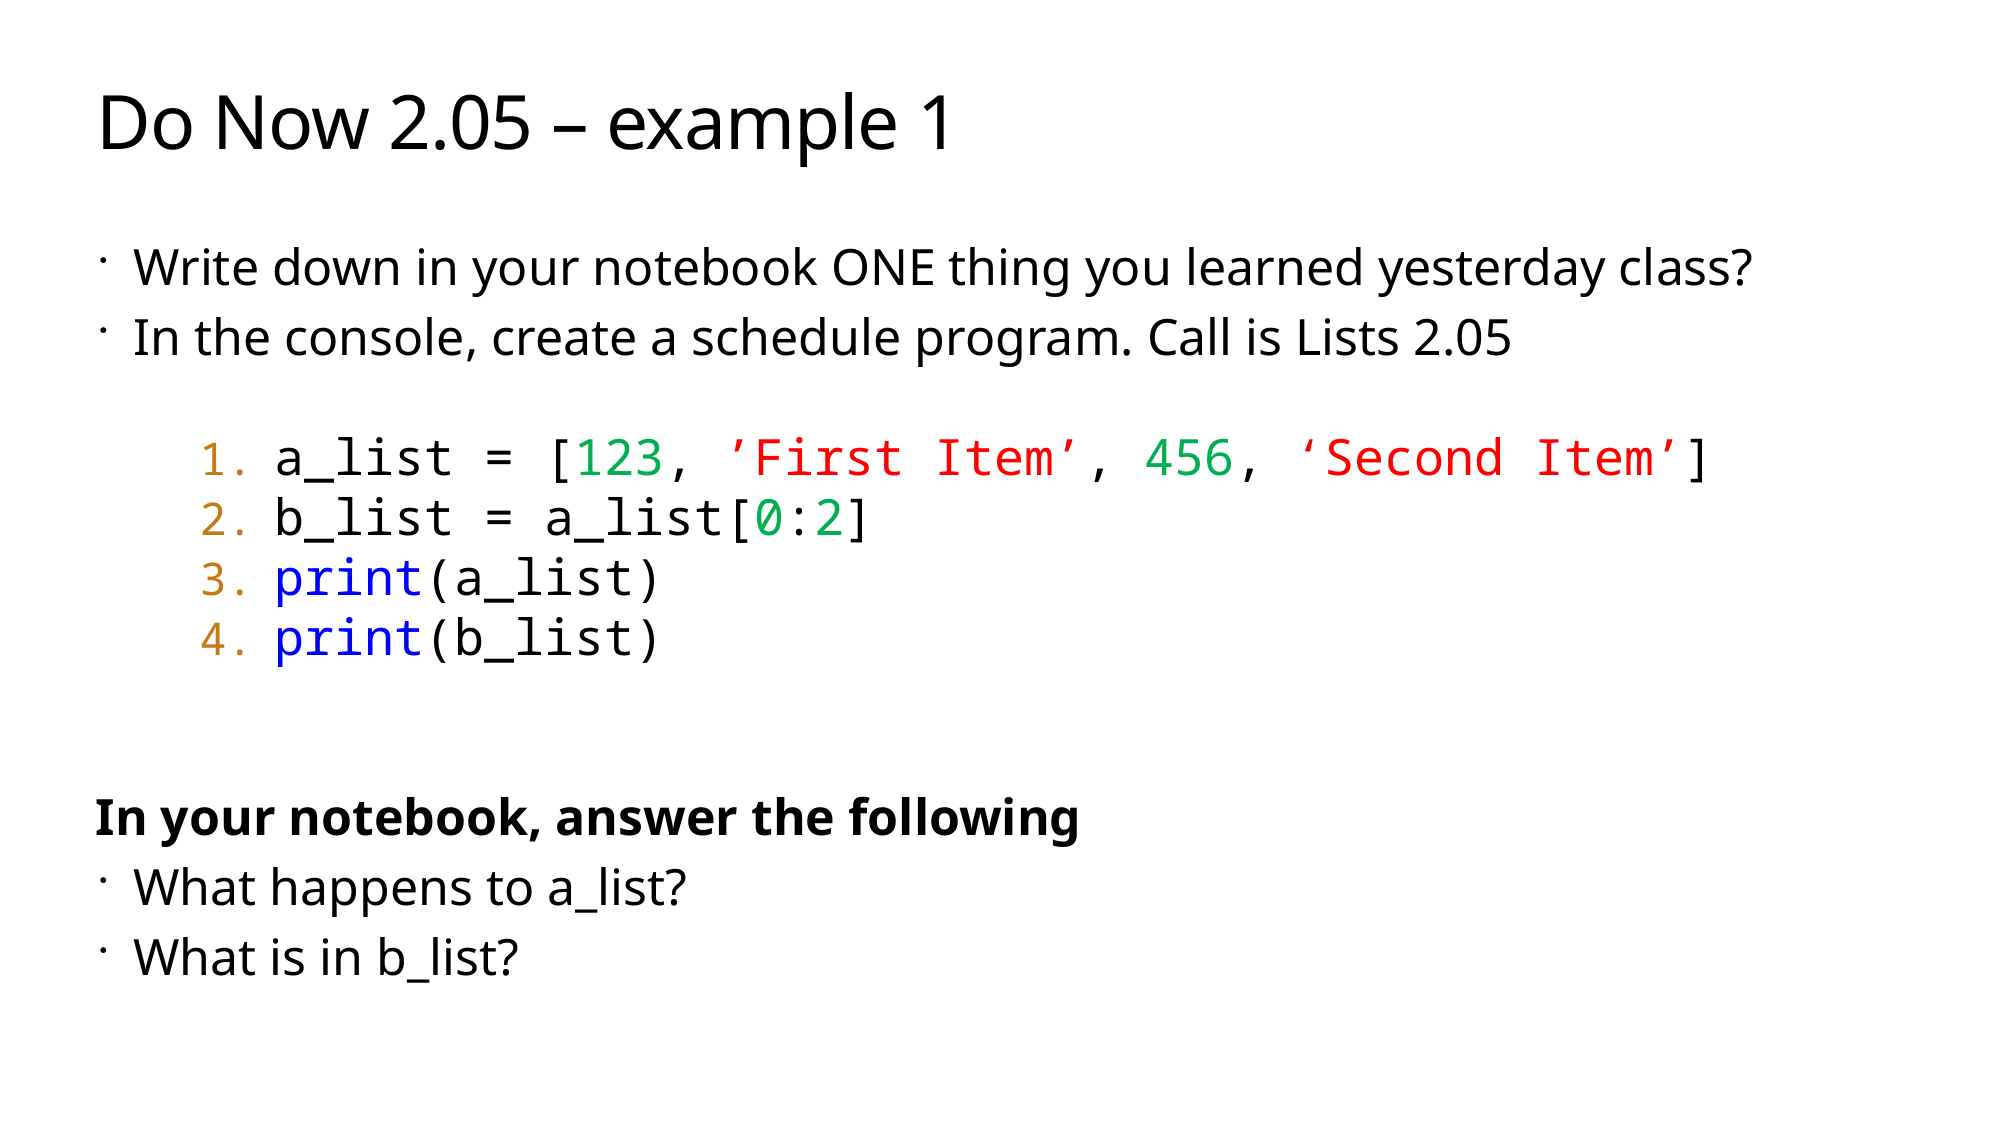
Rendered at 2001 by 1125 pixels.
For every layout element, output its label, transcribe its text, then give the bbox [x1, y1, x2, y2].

list Write down in your notebook ONE thing you learned yesterday class? In the console, create a schedule program. Call is Lists 2.05 a_list = [123, ’First Item’, 456, ‘Second Item’] b_list = a_list[0:2] print(a_list) print(b_list) In your notebook, answer the following What happens to a_list? What is in b_list? [95, 235, 1904, 1029]
title Do Now 2.05 – example 1 [96, 75, 1904, 166]
